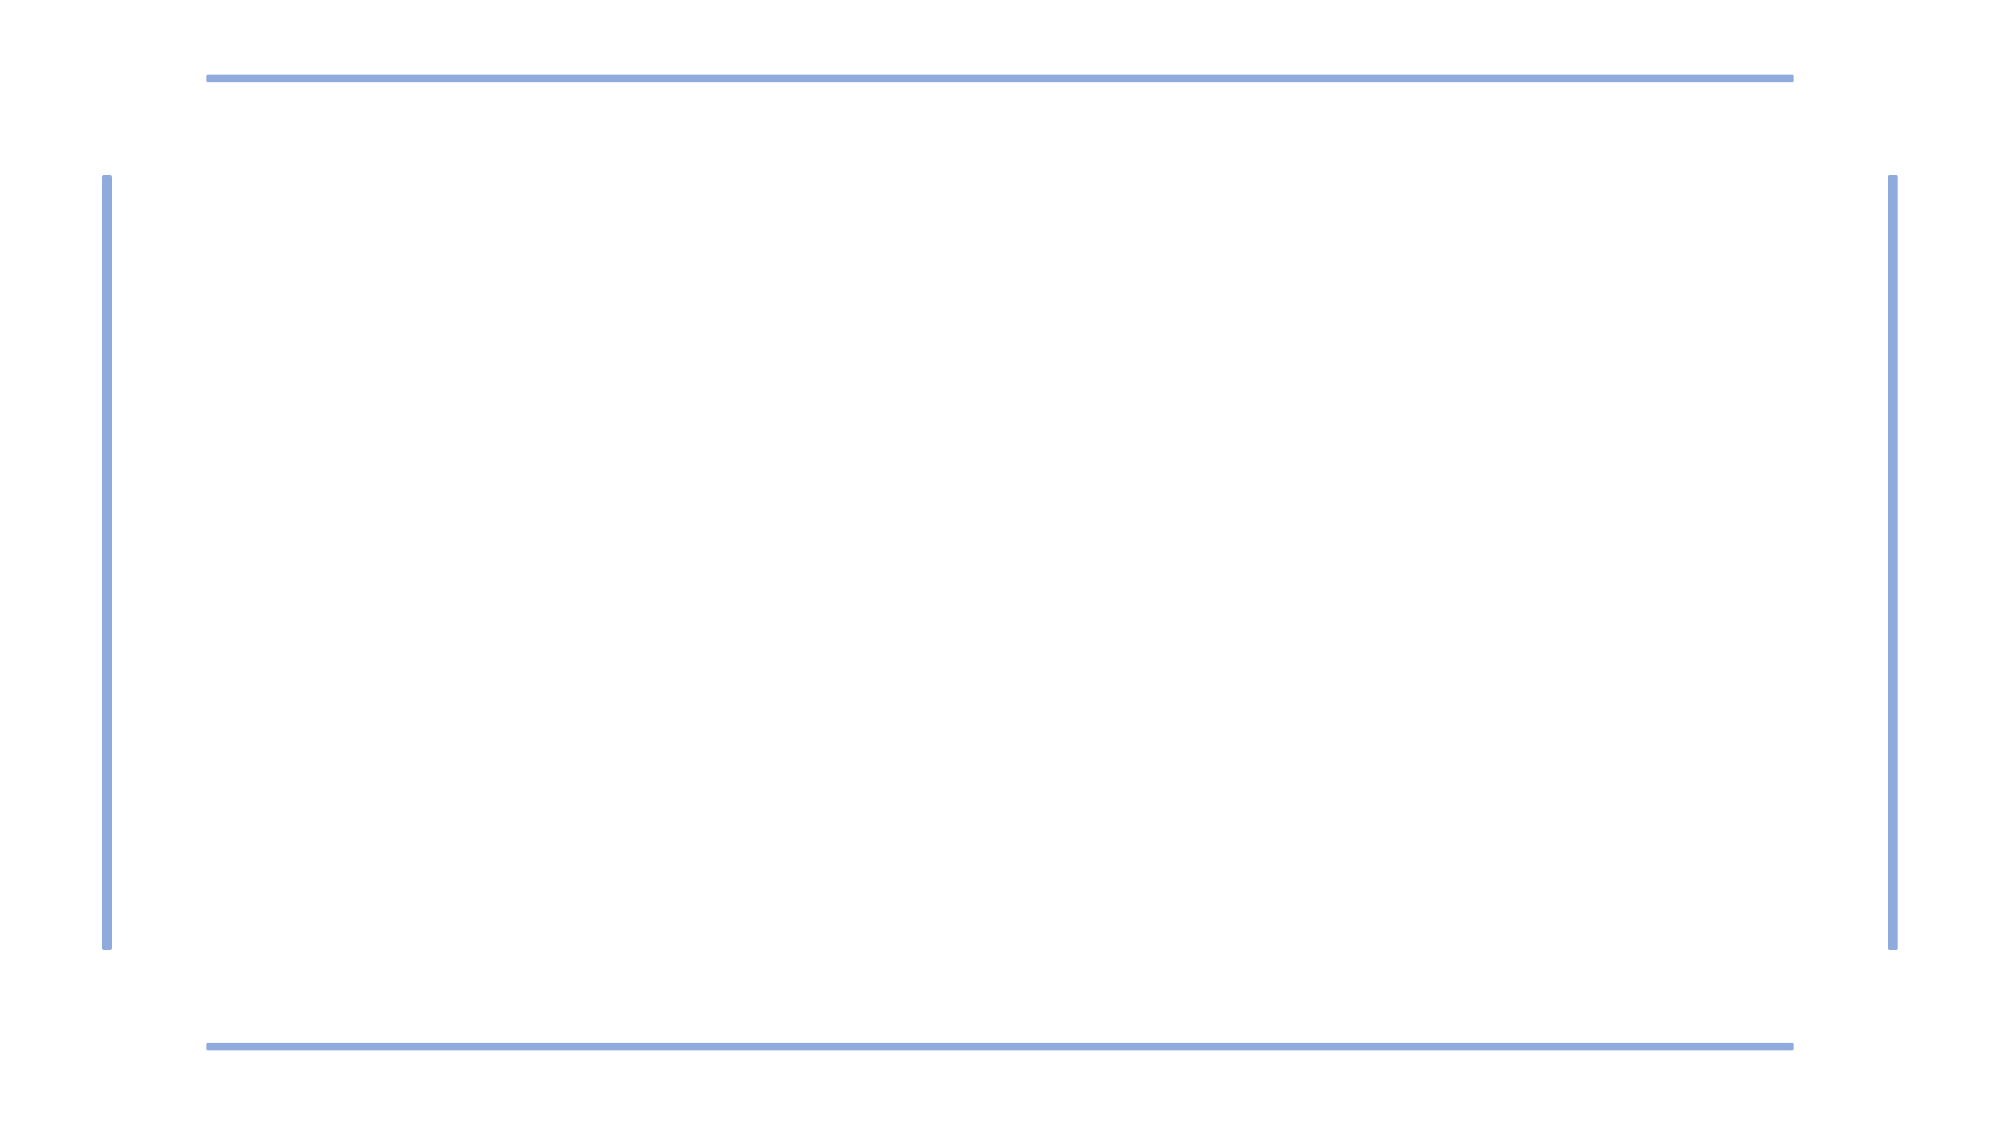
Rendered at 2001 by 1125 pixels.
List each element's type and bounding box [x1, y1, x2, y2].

text_box [205, 73, 1795, 84]
text_box [101, 174, 113, 951]
text_box [205, 1041, 1795, 1052]
text_box [1887, 174, 1899, 951]
